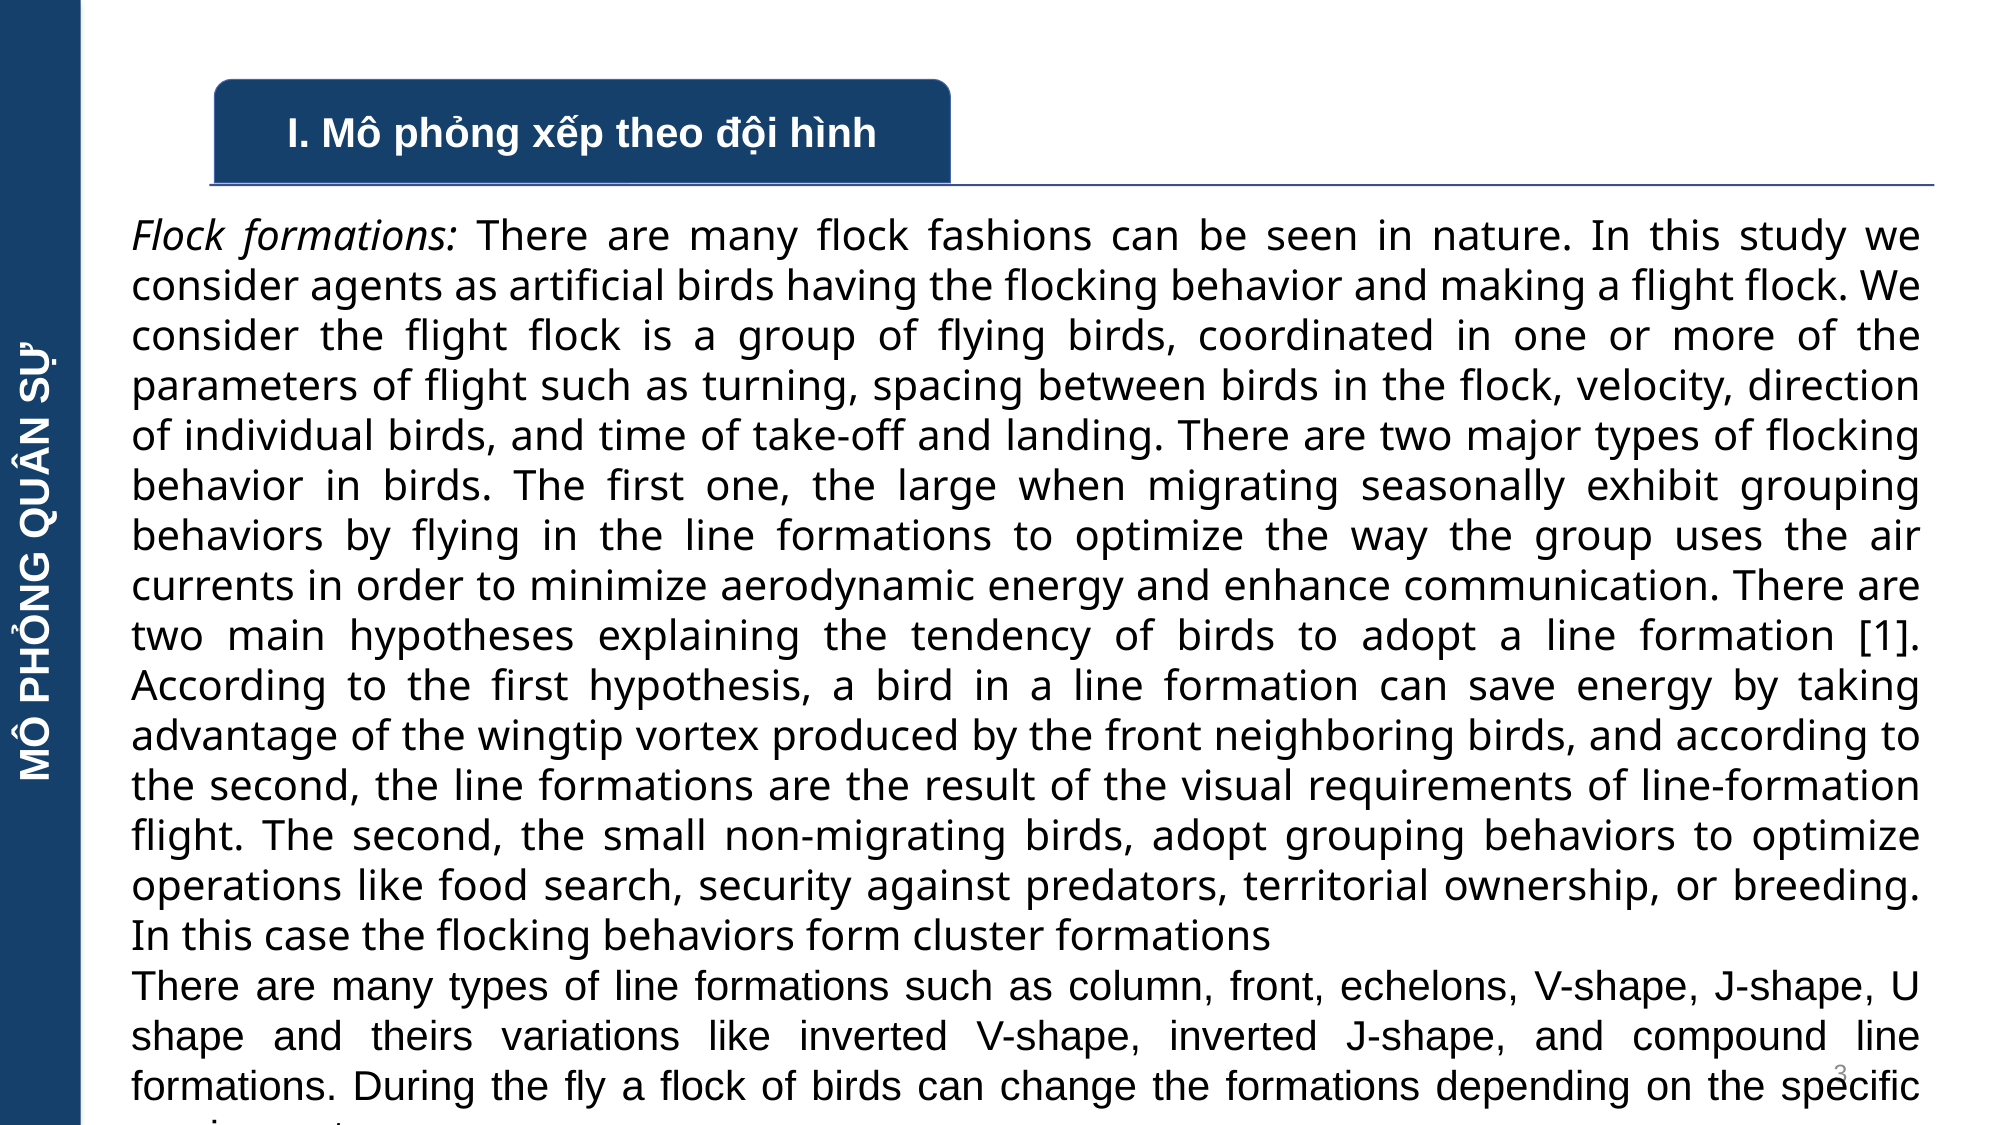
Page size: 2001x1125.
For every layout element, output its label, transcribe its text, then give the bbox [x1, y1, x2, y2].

text_box Flock formations: There are many flock fashions can be seen in nature. In this study we consider agents as artificial birds having the flocking behavior and making a flight flock. We consider the flight flock is a group of flying birds, coordinated in one or more of the parameters of flight such as turning, spacing between birds in the flock, velocity, direction of individual birds, and time of take-off and landing. There are two major types of flocking behavior in birds. The first one, the large when migrating seasonally exhibit grouping behaviors by flying in the line formations to optimize the way the group uses the air currents in order to minimize aerodynamic energy and enhance communication. There are two main hypotheses explaining the tendency of birds to adopt a line formation [1]. According to the first hypothesis, a bird in a line formation can save energy by taking advantage of the wingtip vortex produced by the front neighboring birds, and according to the second, the line formations are the result of the visual requirements of line-formation flight. The second, the small non-migrating birds, adopt grouping behaviors to optimize operations like food search, security against predators, territorial ownership, or breeding. In this case the flocking behaviors form cluster formations There are many types of line formations such as column, front, echelons, V-shape, J-shape, U shape and theirs variations like inverted V-shape, inverted J-shape, and compound line formations. During the fly a flock of birds can change the formations depending on the specific on circumstances. [116, 201, 1937, 1125]
text_box MÔ PHỎNG QUÂN SỰ [0, 0, 82, 1125]
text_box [137, 40, 1863, 258]
